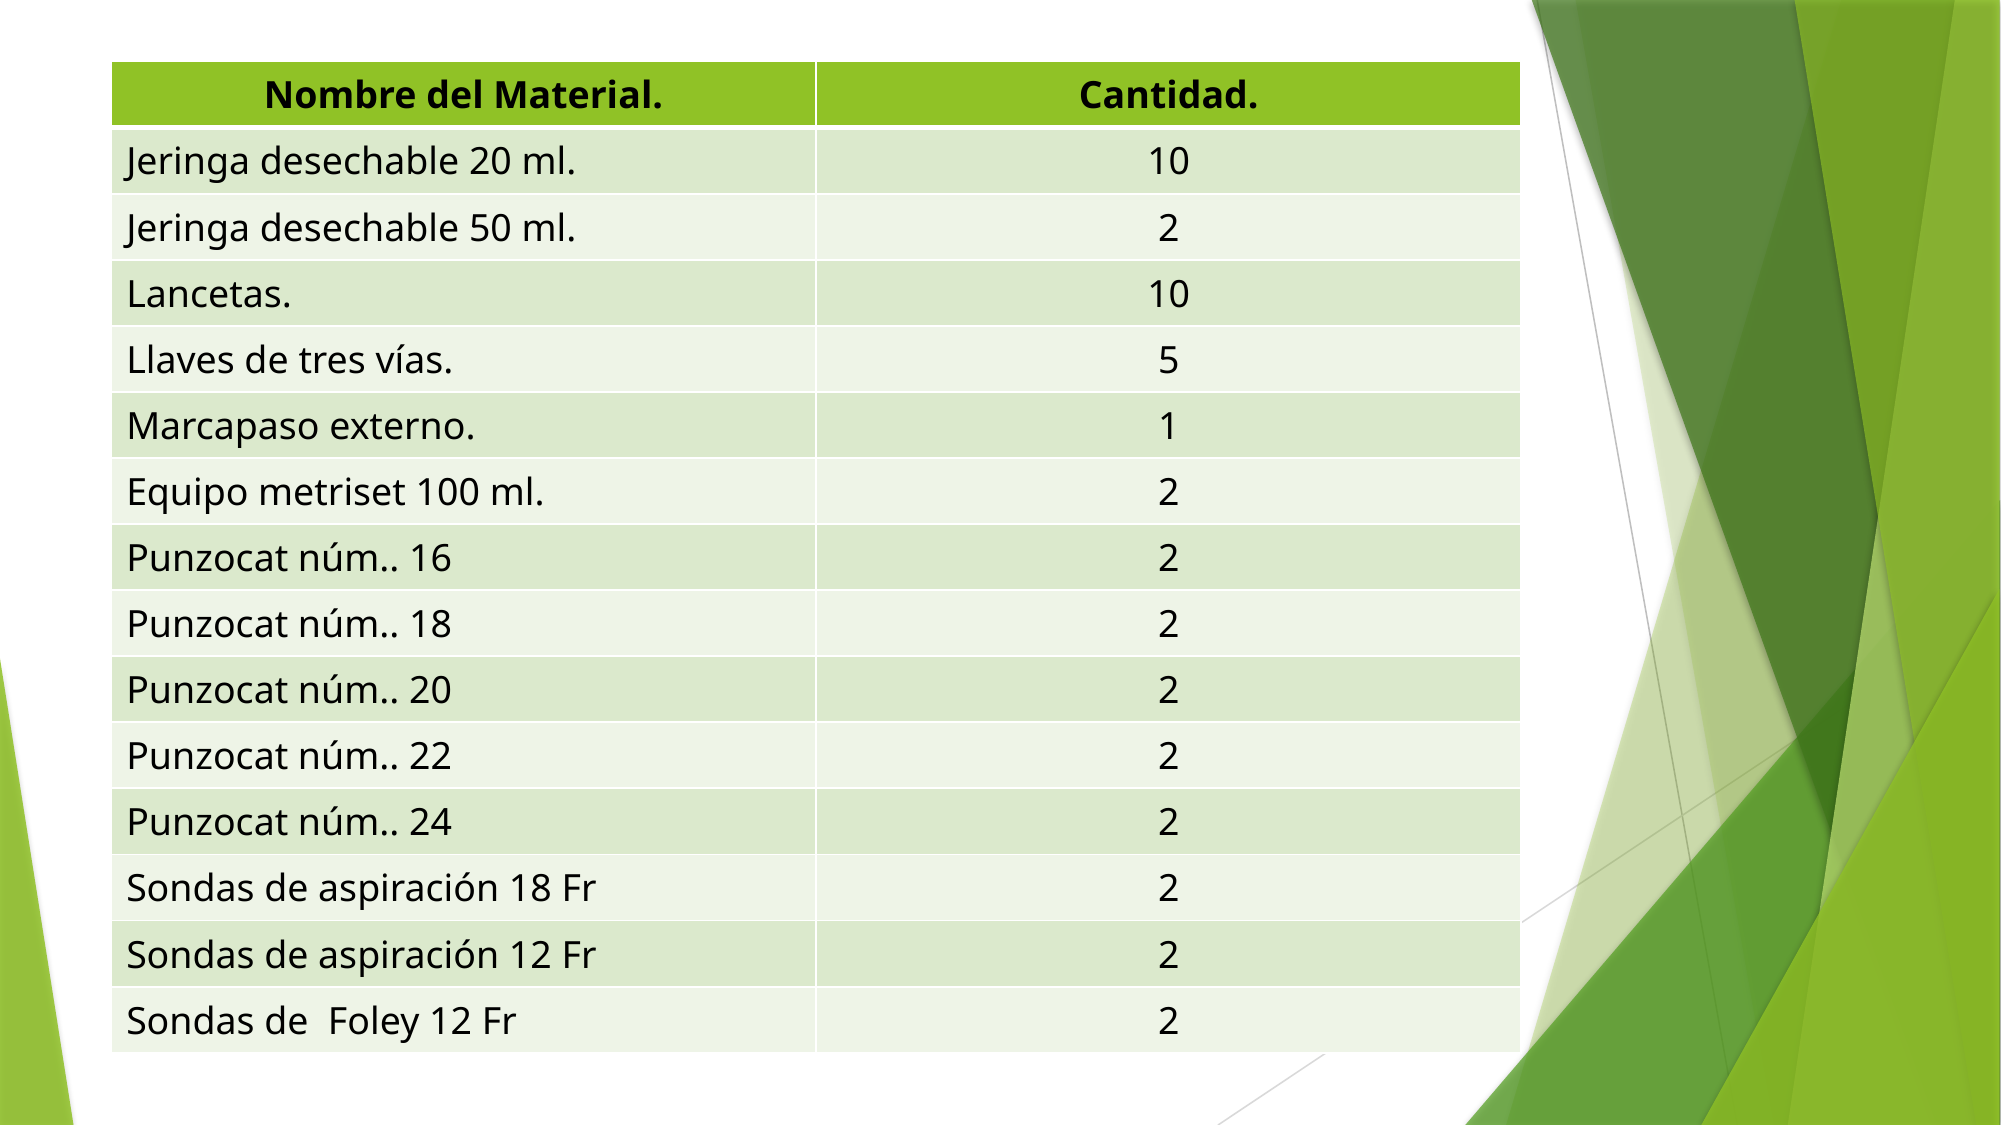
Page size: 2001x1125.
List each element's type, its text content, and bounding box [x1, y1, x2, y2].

table_cell 1 [817, 393, 1520, 457]
table_cell Llaves de tres vías. [112, 327, 815, 391]
table_cell Jeringa desechable 50 ml. [112, 195, 815, 259]
table_cell 10 [817, 130, 1520, 193]
table_cell Punzocat núm.. 22 [112, 723, 815, 787]
table_cell 10 [817, 261, 1520, 325]
table_cell Sondas de aspiración 18 Fr [112, 855, 815, 920]
table_cell 5 [817, 327, 1520, 391]
table_cell 2 [817, 591, 1520, 655]
table_cell 2 [817, 525, 1520, 589]
table_cell Jeringa desechable 20 ml. [112, 130, 815, 193]
table_cell 2 [817, 789, 1520, 854]
table_header Nombre del Material. [112, 62, 815, 125]
table_cell Punzocat núm.. 18 [112, 591, 815, 655]
table_cell Punzocat núm.. 16 [112, 525, 815, 589]
table_cell 2 [817, 988, 1520, 1052]
table_cell 2 [817, 855, 1520, 920]
table_cell Sondas de Foley 12 Fr [112, 988, 815, 1052]
table_cell 2 [817, 921, 1520, 986]
table_cell Equipo metriset 100 ml. [112, 459, 815, 523]
table_cell 2 [817, 657, 1520, 721]
table_cell Lancetas. [112, 261, 815, 325]
table_cell Marcapaso externo. [112, 393, 815, 457]
table_header Cantidad. [817, 62, 1520, 125]
table_cell 2 [817, 459, 1520, 523]
table_cell Punzocat núm.. 24 [112, 789, 815, 854]
table_cell Punzocat núm.. 20 [112, 657, 815, 721]
table_cell 2 [817, 723, 1520, 787]
table_cell Sondas de aspiración 12 Fr [112, 921, 815, 986]
table_cell 2 [817, 195, 1520, 259]
